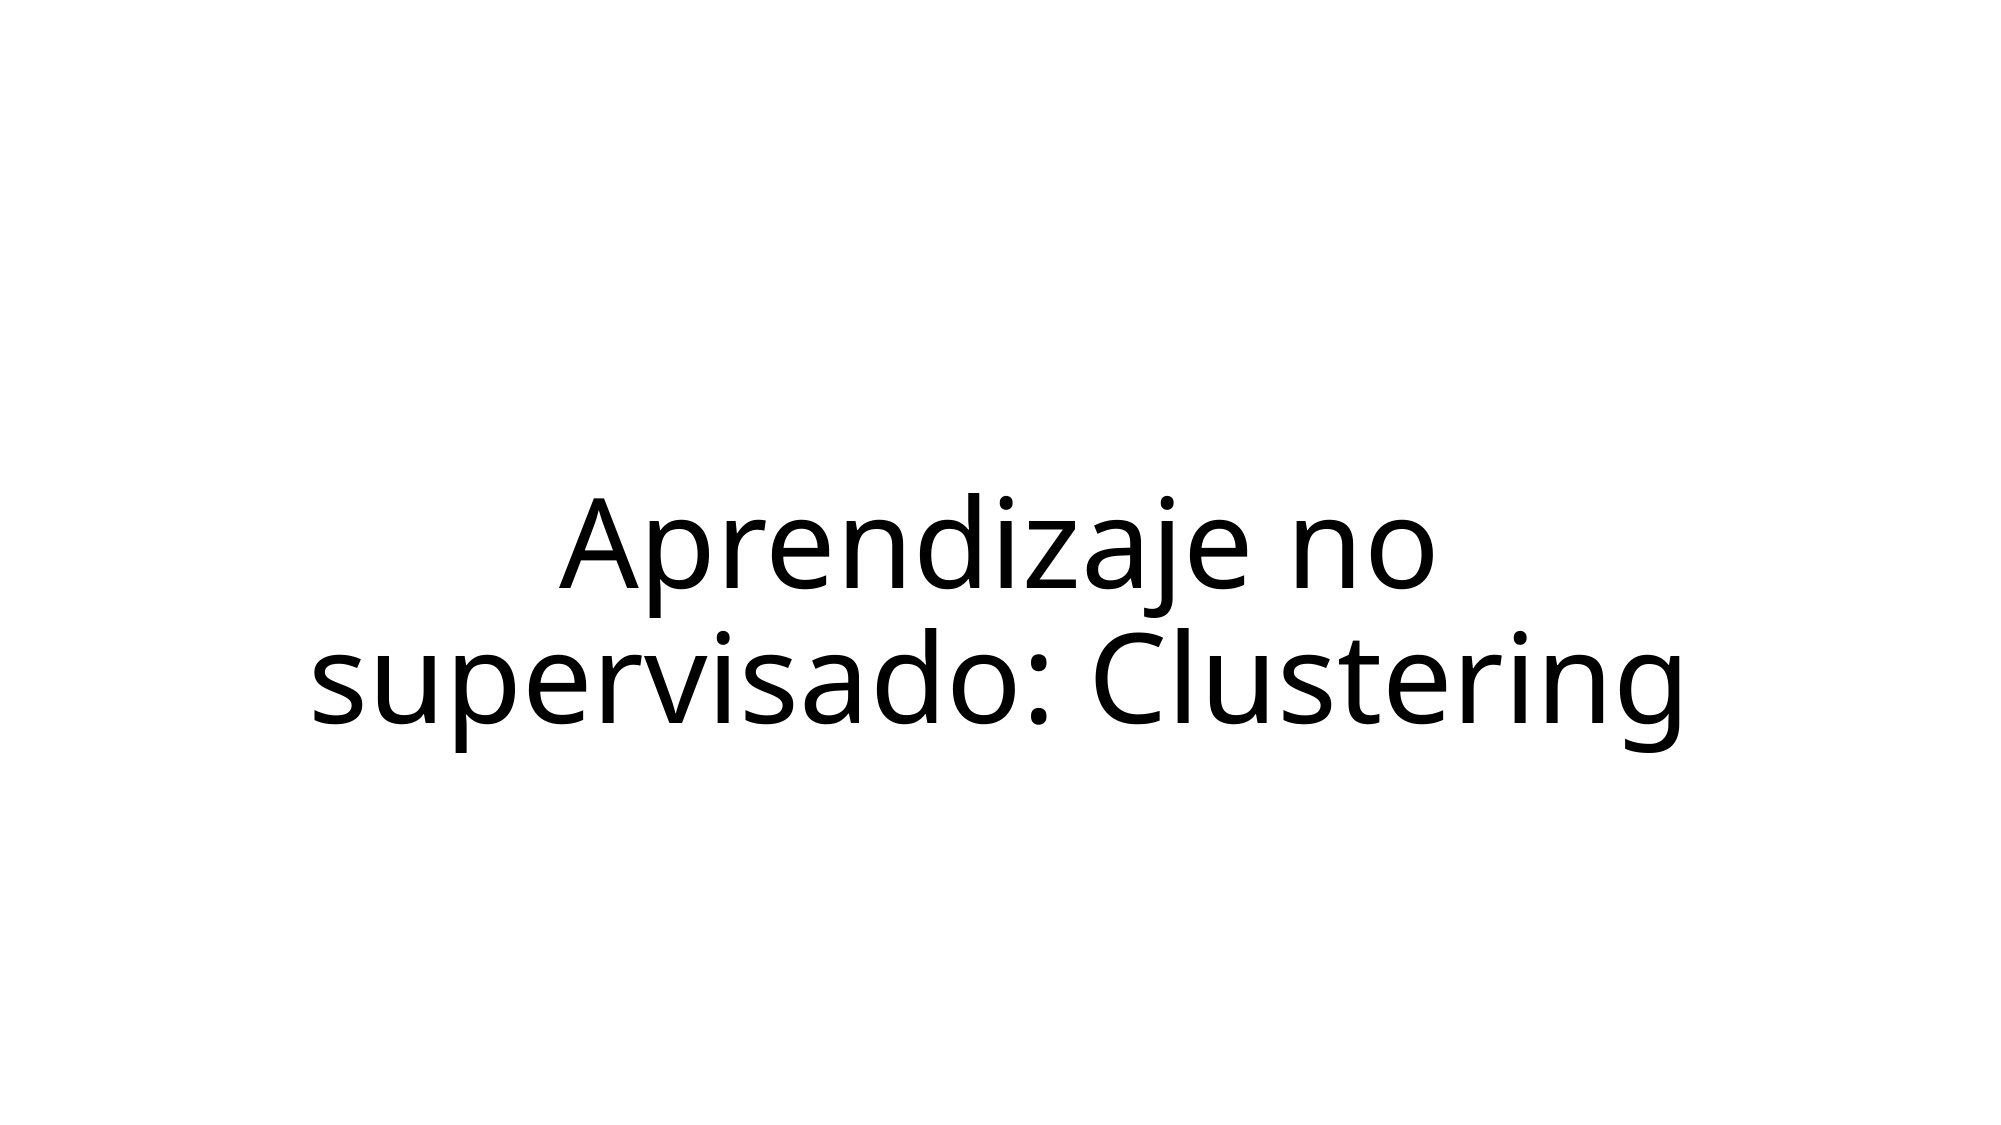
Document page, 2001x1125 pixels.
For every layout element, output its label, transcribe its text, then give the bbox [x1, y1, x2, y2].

title Aprendizaje no supervisado: Clustering [249, 366, 1750, 759]
